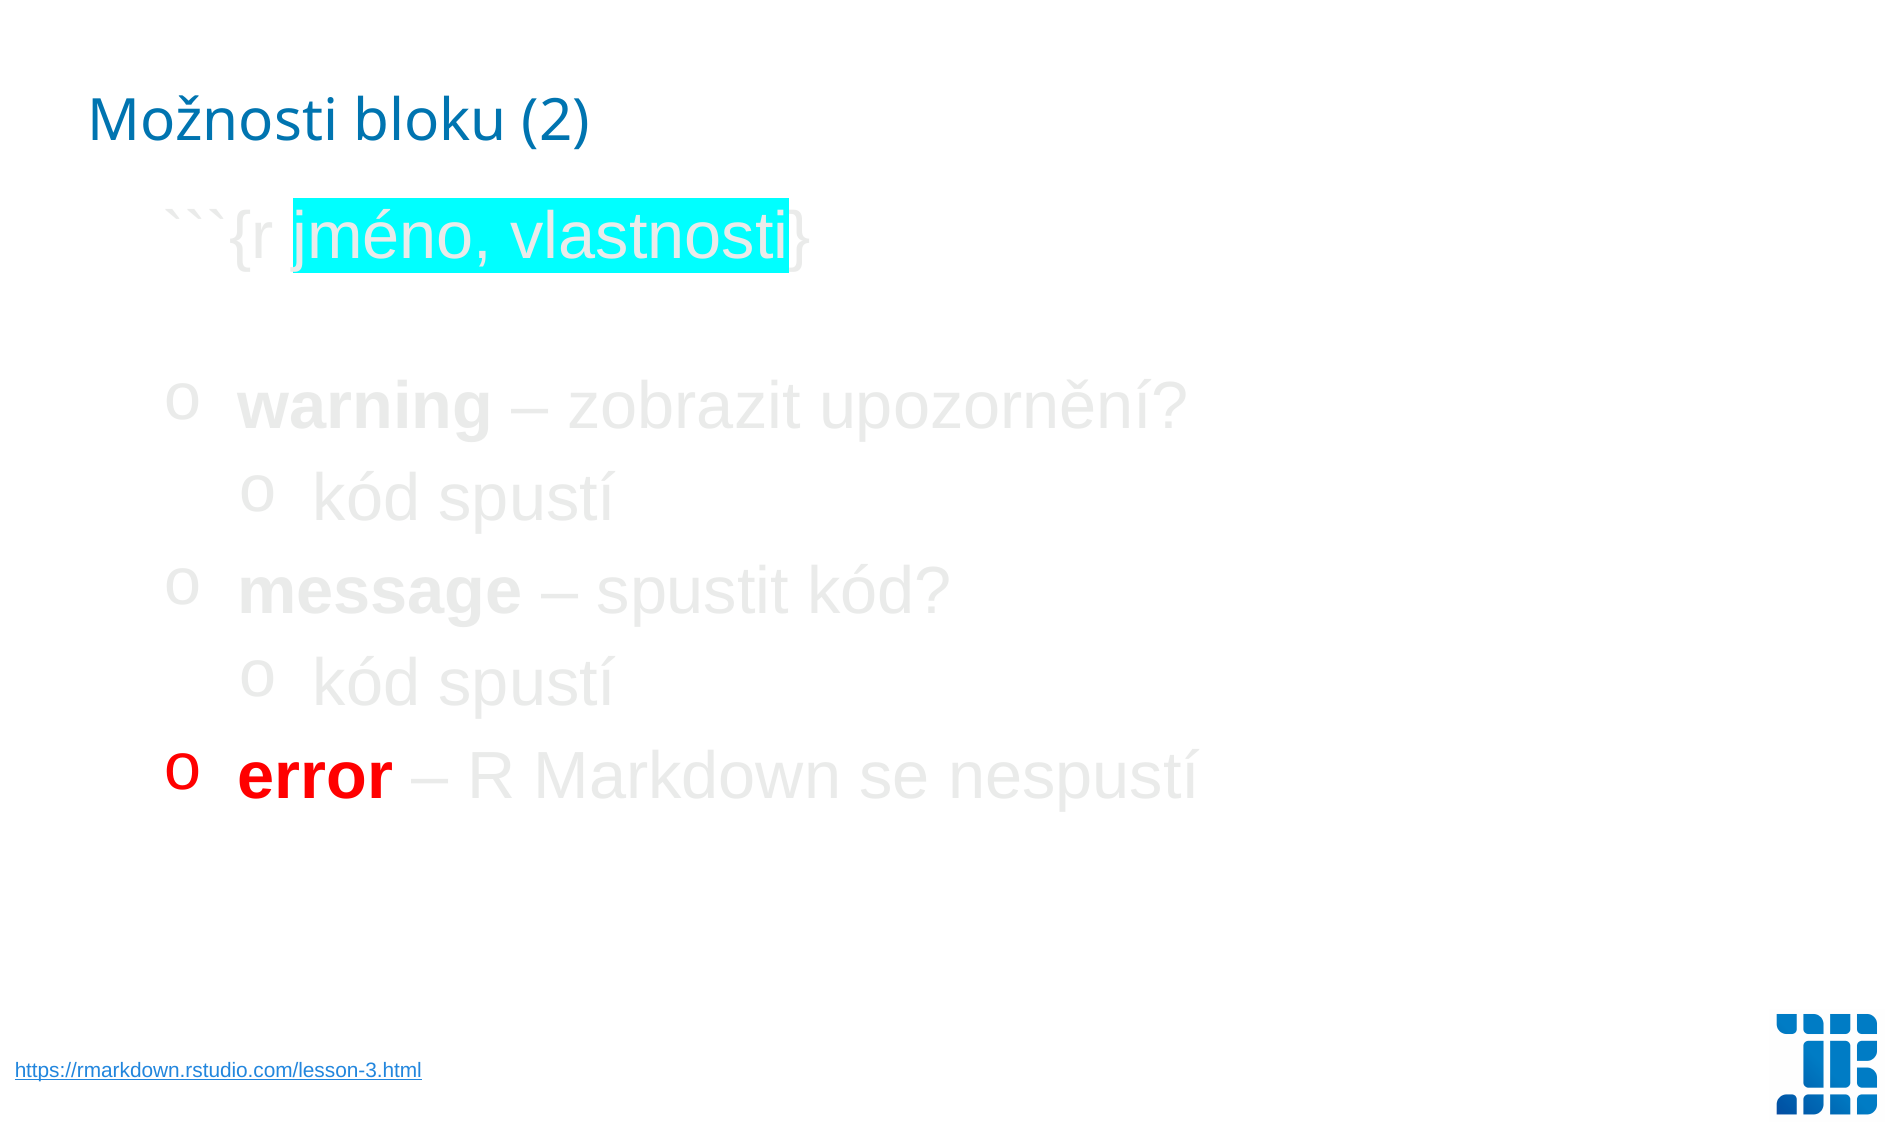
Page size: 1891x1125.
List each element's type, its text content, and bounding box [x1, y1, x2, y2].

picture [1769, 1009, 1885, 1122]
text_box warning – zobrazit upozornění? kód spustí message – spustit kód? kód spustí error – R Markdown se nespustí [72, 354, 1779, 1004]
title Možnosti bloku (2) [72, 59, 1849, 184]
text_box https://rmarkdown.rstudio.com/lesson-3.html [0, 1048, 1750, 1114]
text_box ```{r jméno, vlastnosti} [72, 184, 1779, 280]
